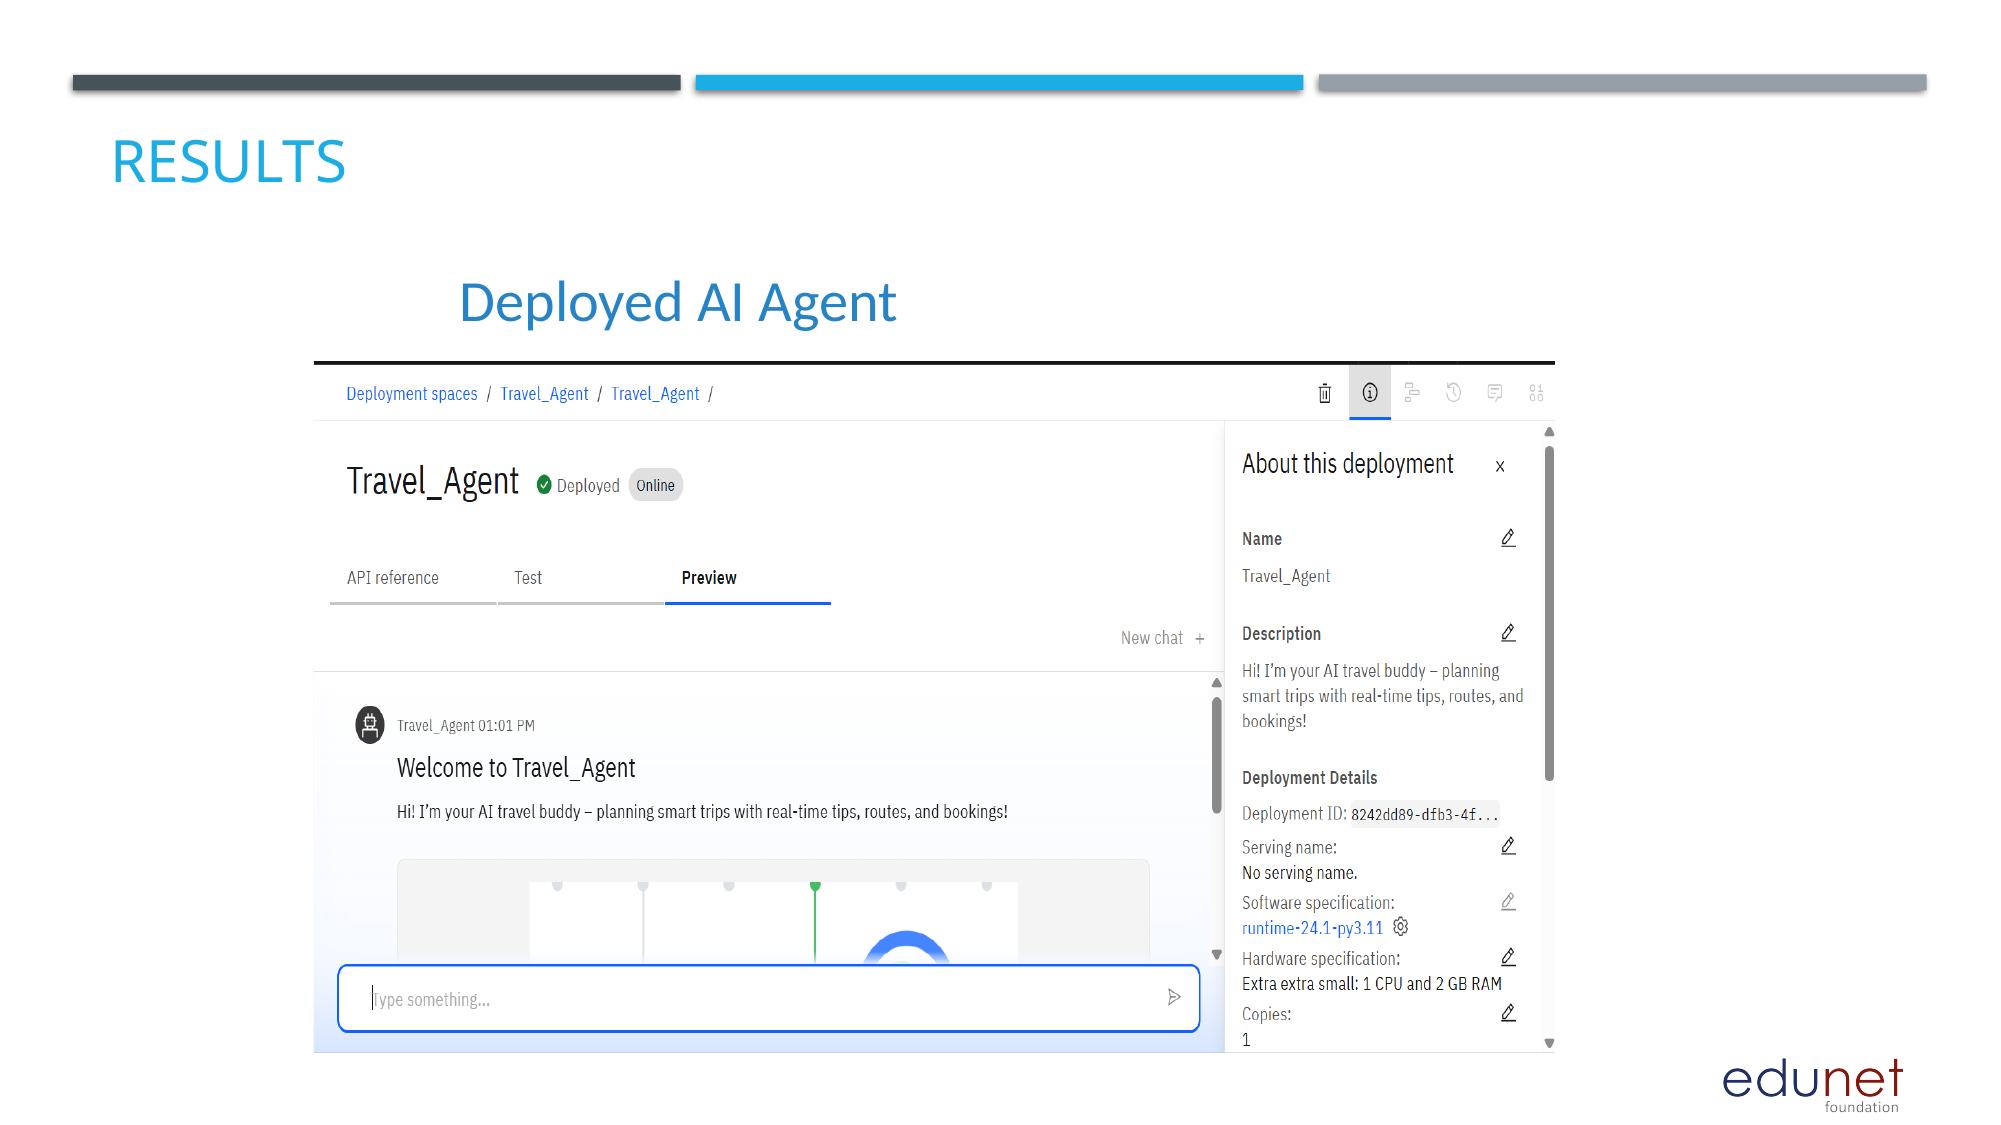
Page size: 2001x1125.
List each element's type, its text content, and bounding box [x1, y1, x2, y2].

text_box Deployed AI Agent [444, 255, 1091, 341]
picture [1719, 1056, 1905, 1116]
picture [313, 360, 1556, 1054]
title Results [95, 115, 1905, 203]
